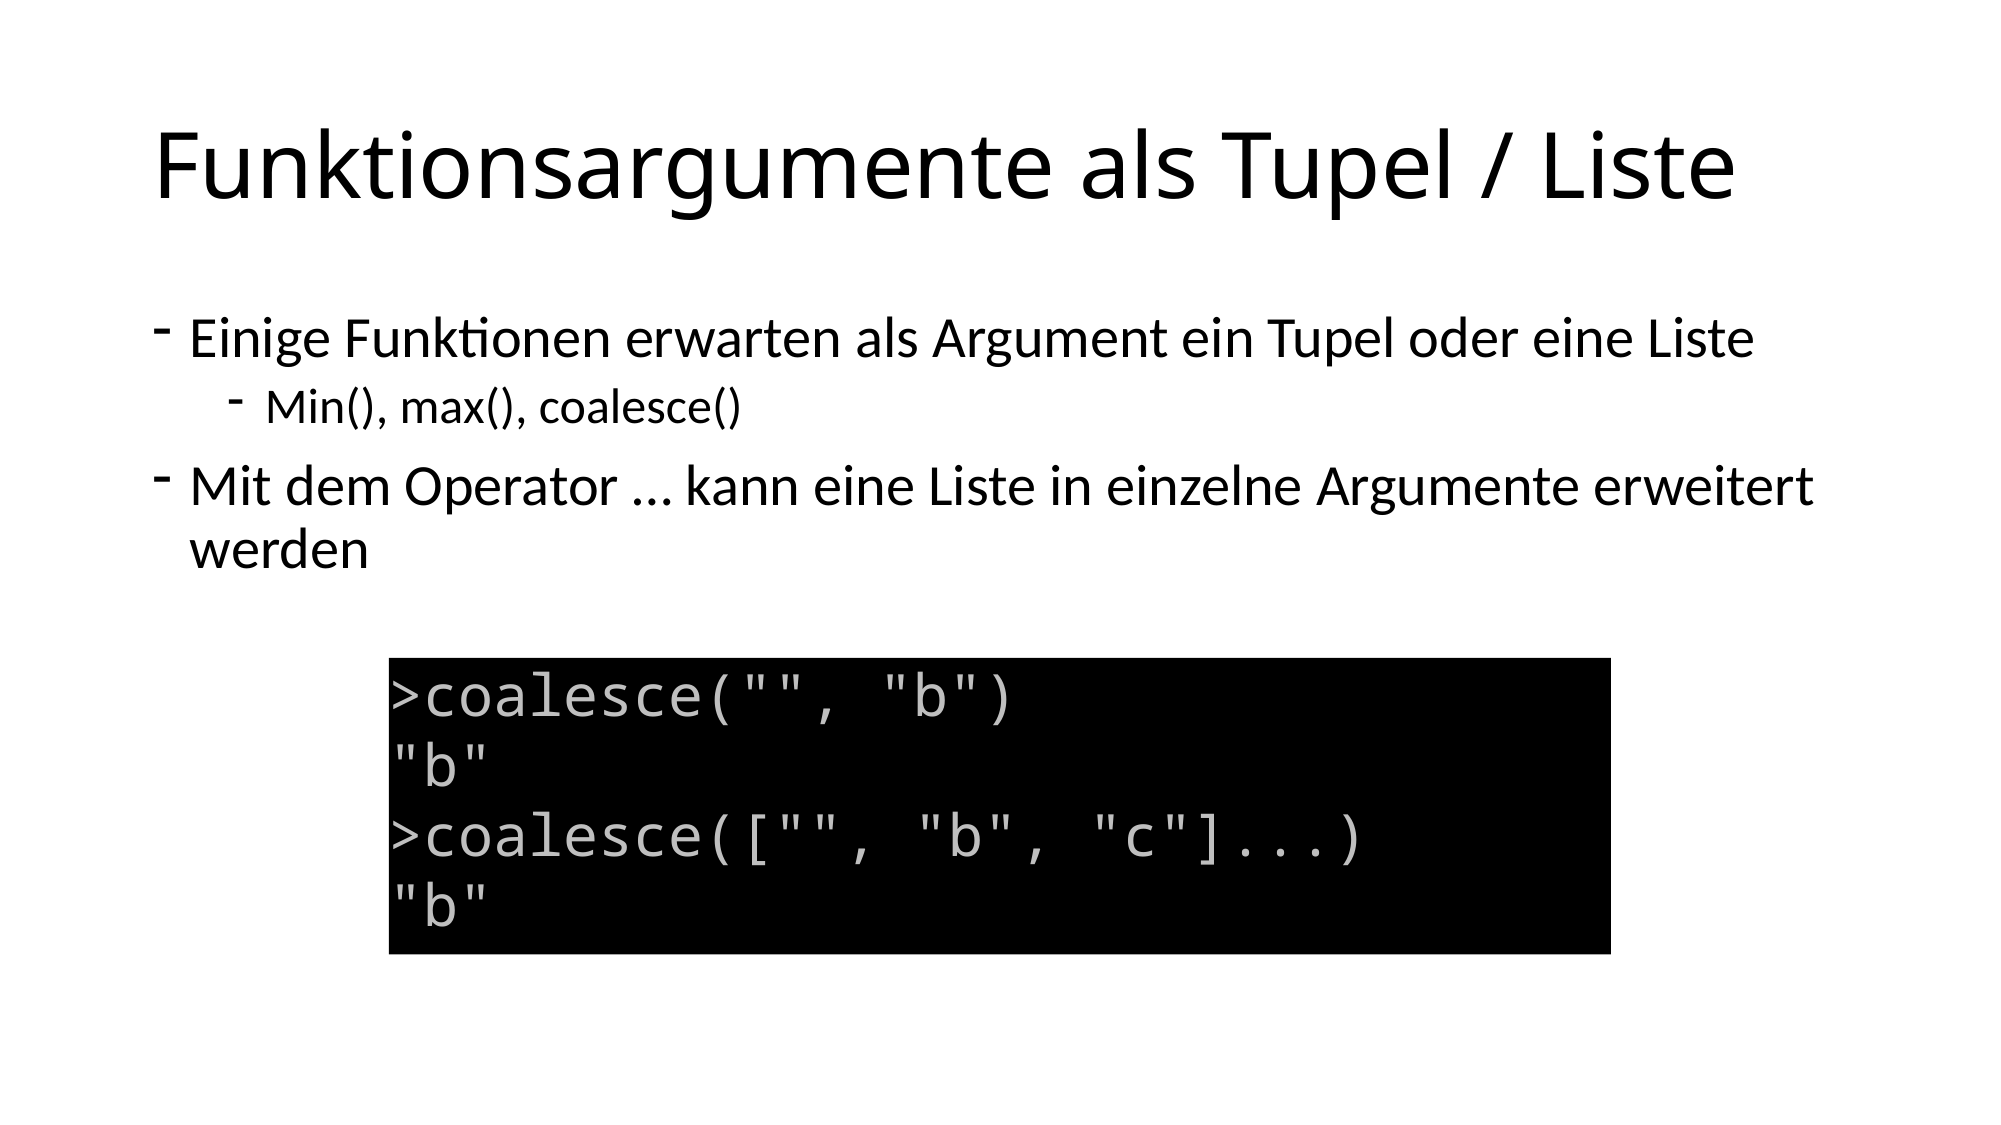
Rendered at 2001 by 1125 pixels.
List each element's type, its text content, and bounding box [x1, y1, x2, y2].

text_box >coalesce("", "b") "b" >coalesce(["", "b", "c"]...) "b" [388, 657, 1611, 955]
title Funktionsargumente als Tupel / Liste [137, 59, 1863, 278]
list Einige Funktionen erwarten als Argument ein Tupel oder eine Liste Min(), max(), coalesce() Mit dem Operator … kann eine Liste in einzelne Argumente erweitert werden [137, 299, 1927, 1014]
